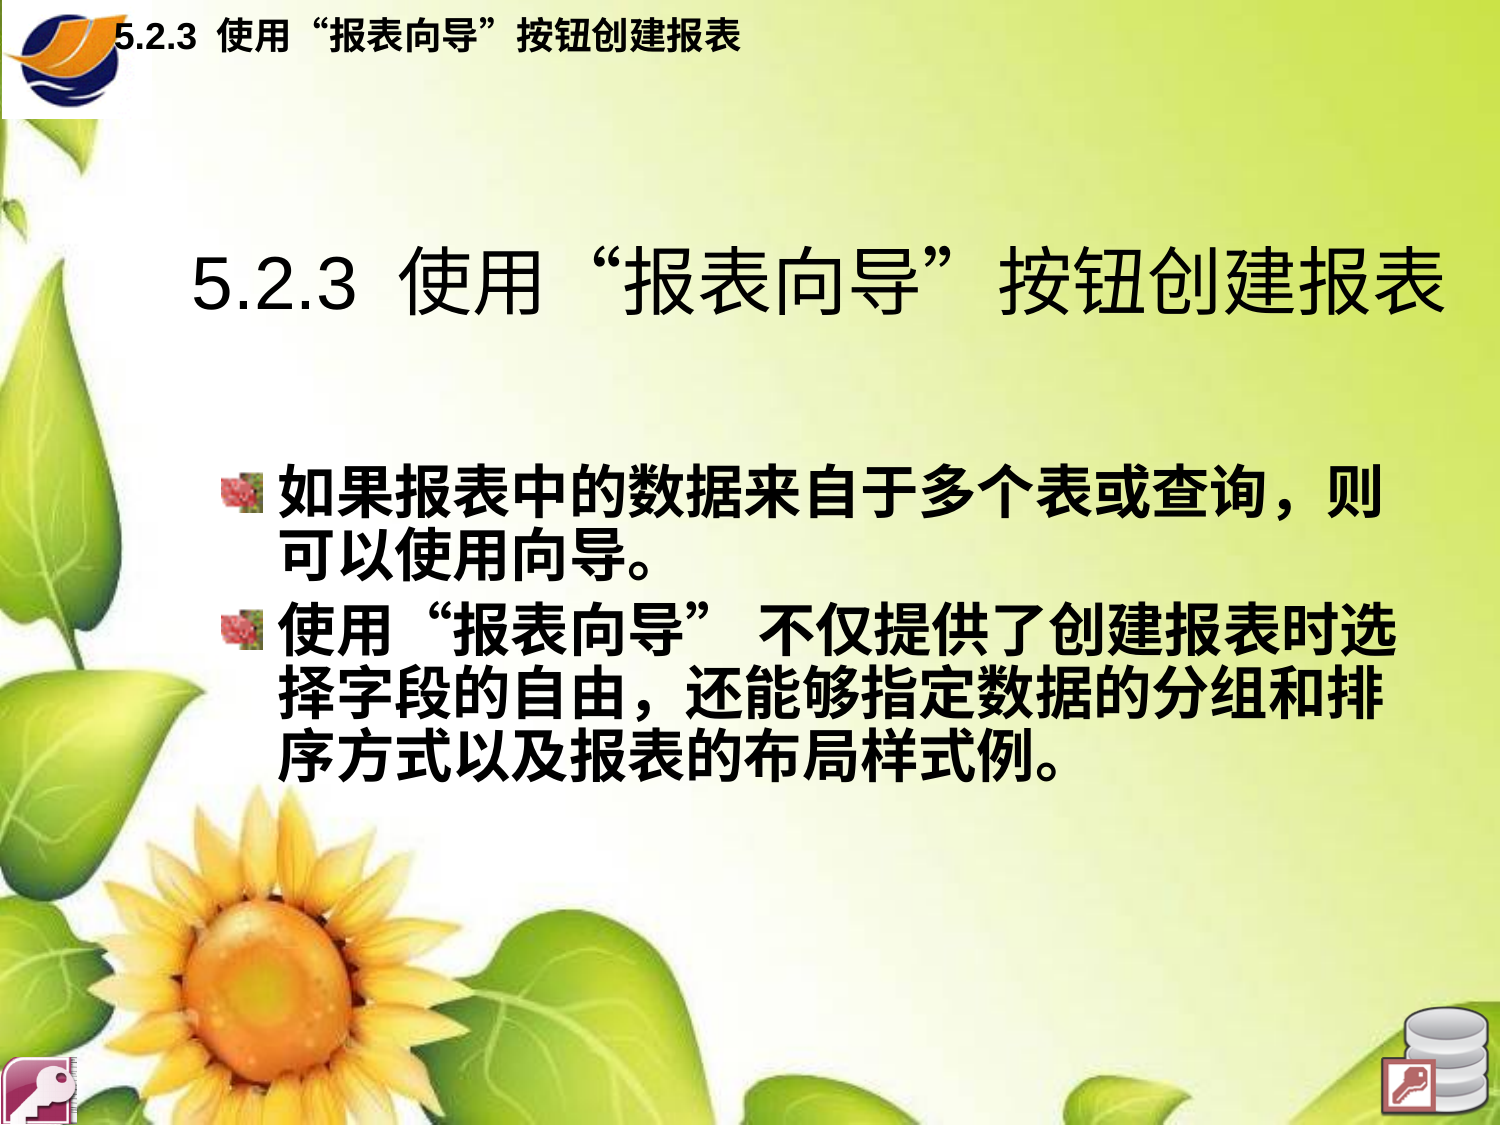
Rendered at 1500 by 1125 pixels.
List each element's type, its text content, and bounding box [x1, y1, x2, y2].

title 5.2.3 使用“报表向导”按钮创建报表 [147, 208, 1463, 351]
picture [0, 0, 1500, 1125]
list 如果报表中的数据来自于多个表或查询，则可以使用向导。 使用“报表向导” 不仅提供了创建报表时选择字段的自由，还能够指定数据的分组和排序方式以及报表的布局样式例。 [206, 456, 1425, 988]
text_box 5.2.3 使用“报表向导”按钮创建报表 [99, 4, 757, 65]
